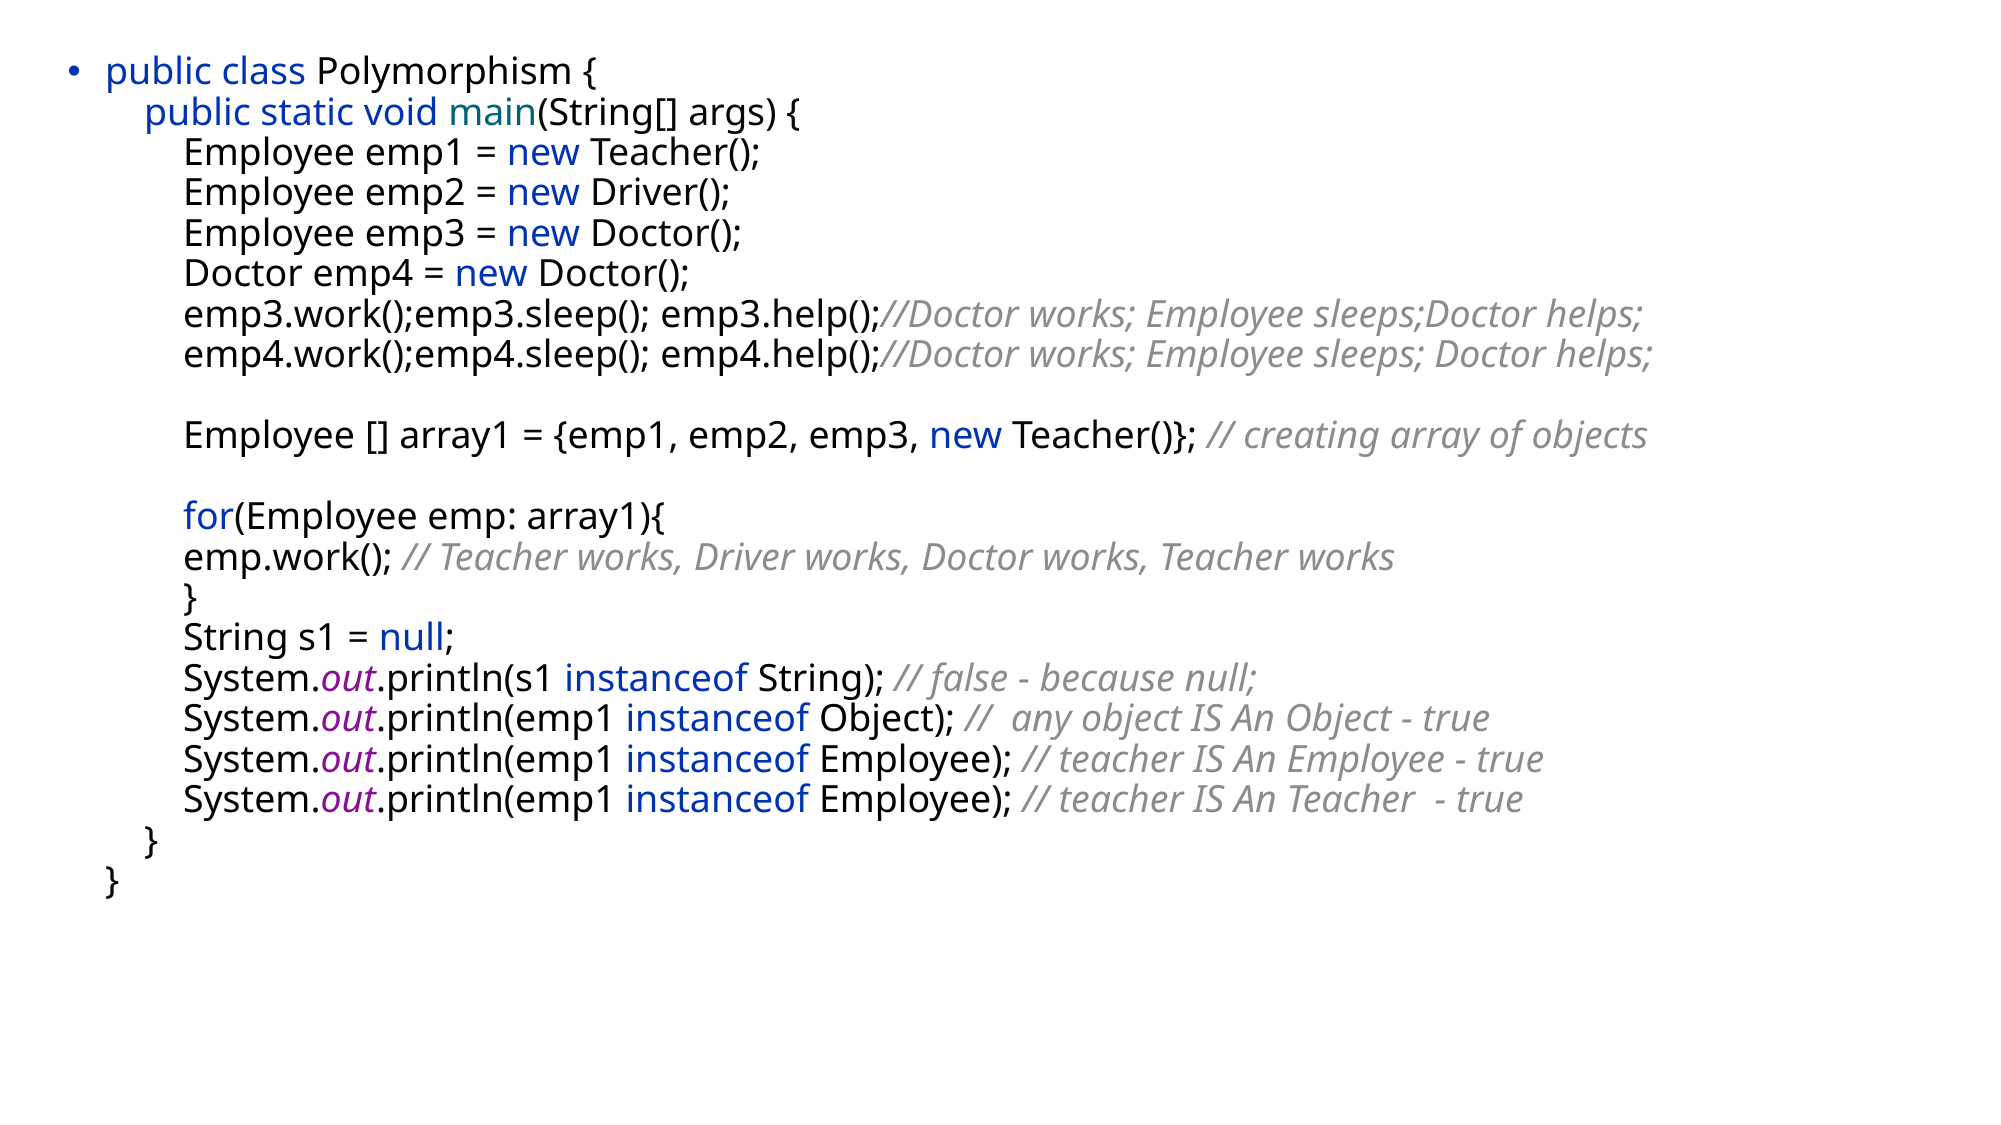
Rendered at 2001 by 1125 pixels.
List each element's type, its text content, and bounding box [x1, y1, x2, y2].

list public class Polymorphism { public static void main(String[] args) { Employee emp1 = new Teacher(); Employee emp2 = new Driver(); Employee emp3 = new Doctor(); Doctor emp4 = new Doctor(); emp3.work();emp3.sleep(); emp3.help();//Doctor works; Employee sleeps;Doctor helps; emp4.work();emp4.sleep(); emp4.help();//Doctor works; Employee sleeps; Doctor helps; Employee [] array1 = {emp1, emp2, emp3, new Teacher()}; // creating array of objects for(Employee emp: array1){ emp.work(); // Teacher works, Driver works, Doctor works, Teacher works } String s1 = null; System.out.println(s1 instanceof String); // false - because null; System.out.println(emp1 instanceof Object); // any object IS An Object - true System.out.println(emp1 instanceof Employee); // teacher IS An Employee - true System.out.println(emp1 instanceof Employee); // teacher IS An Teacher - true } } [52, 44, 1941, 1055]
